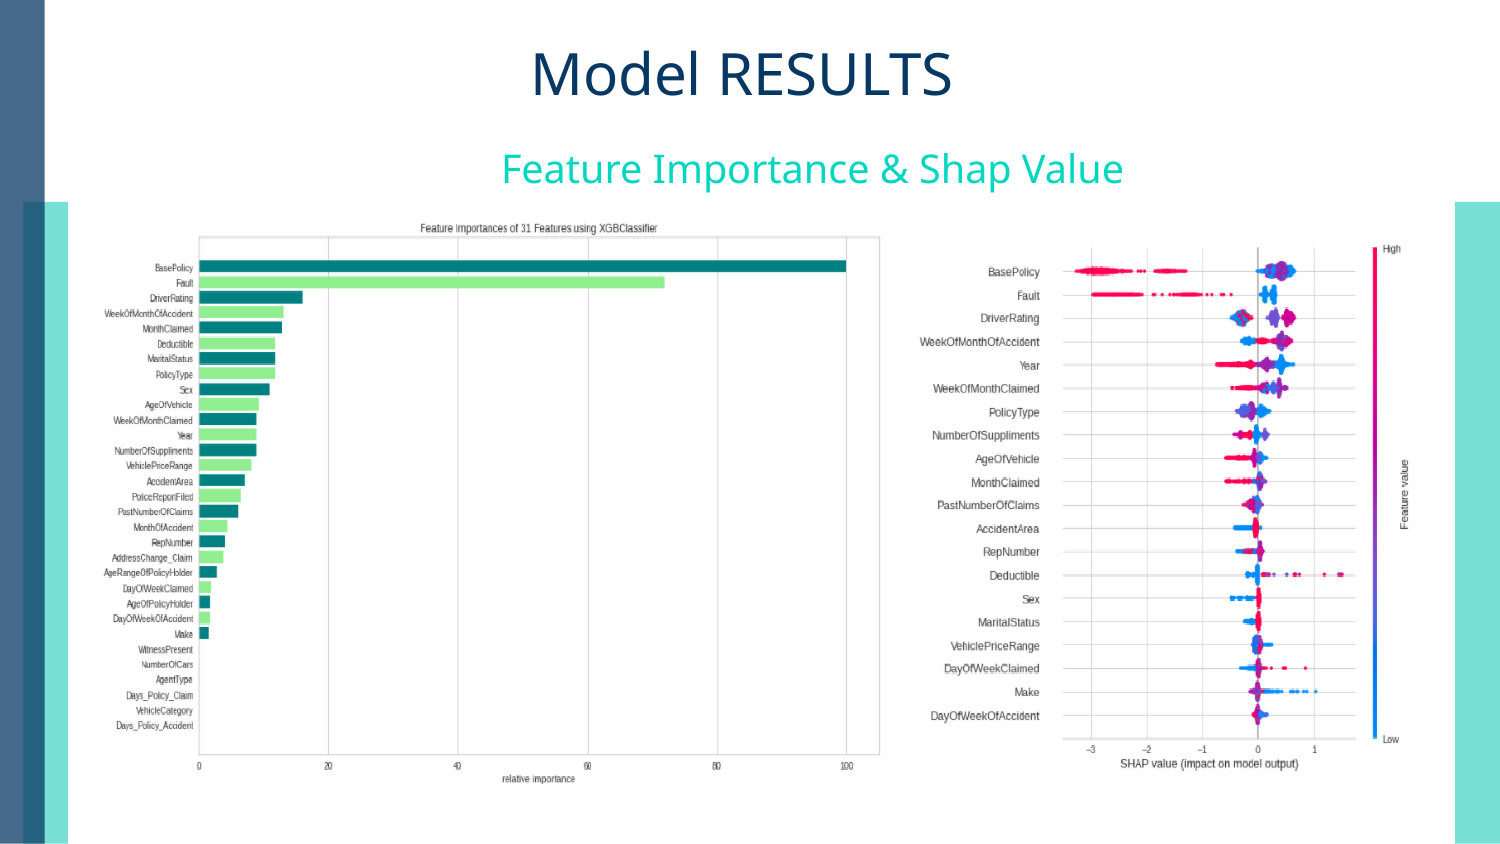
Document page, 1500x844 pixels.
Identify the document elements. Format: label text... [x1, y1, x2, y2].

text_box Feature Importance & Shap Value [486, 144, 1154, 197]
picture [93, 221, 887, 786]
picture [907, 235, 1425, 779]
title Model RESULTS [118, 38, 1382, 106]
